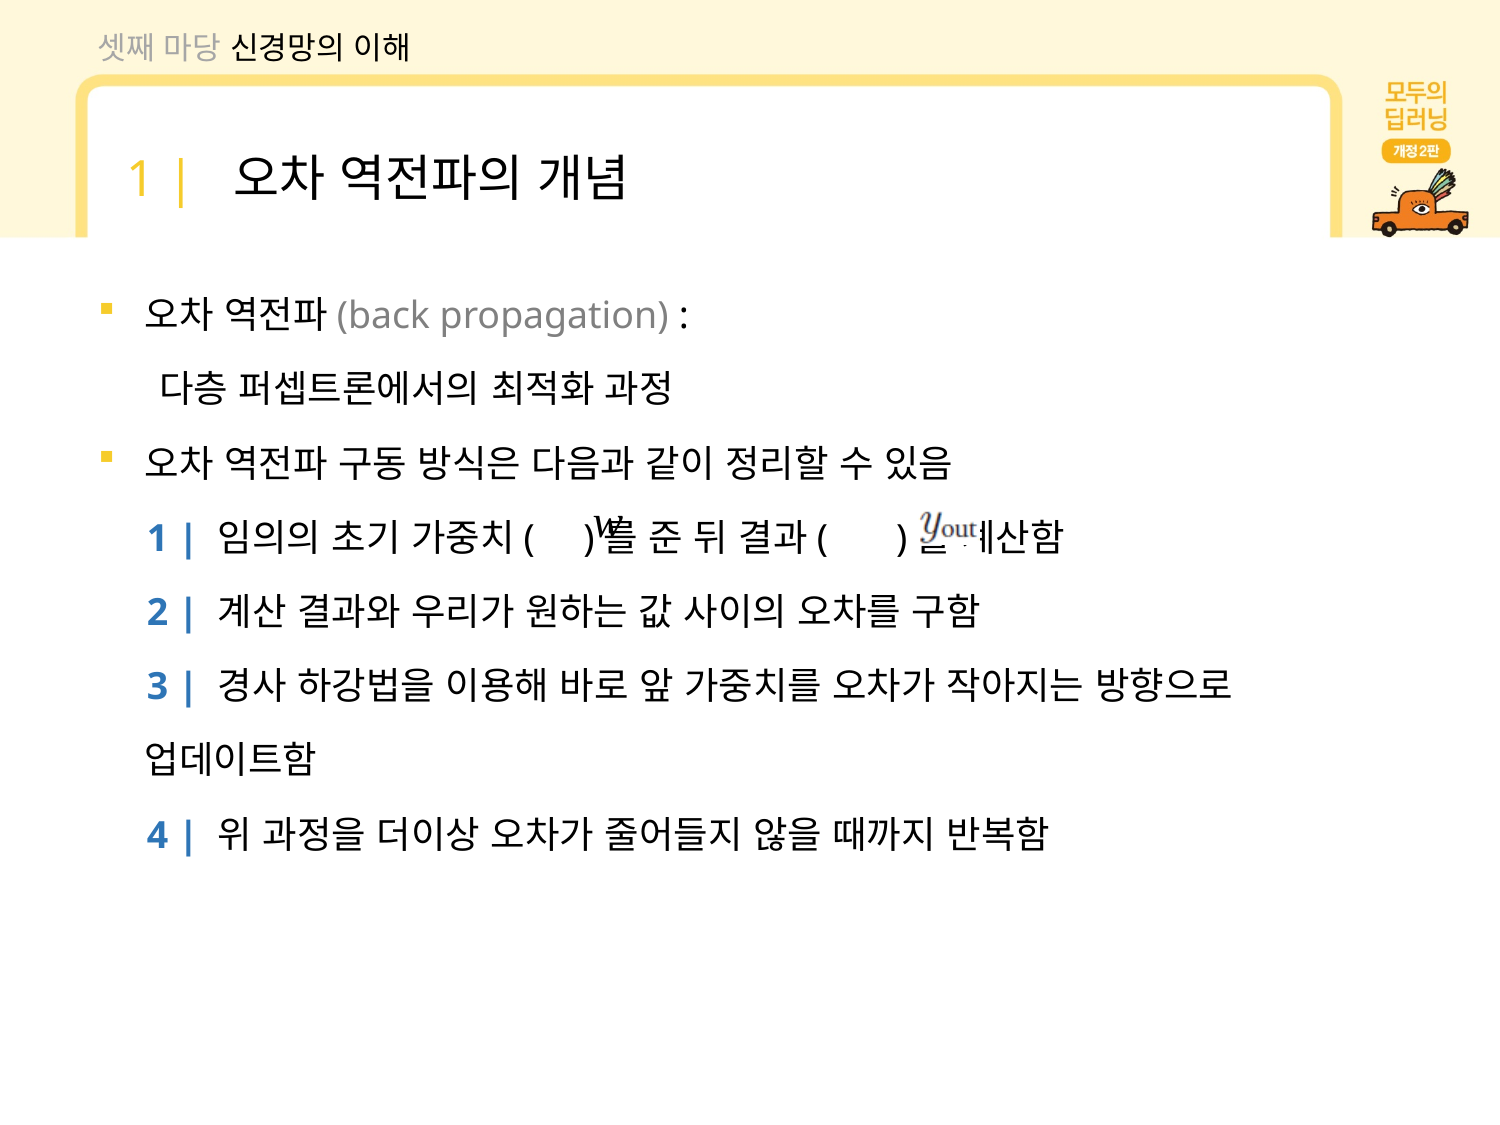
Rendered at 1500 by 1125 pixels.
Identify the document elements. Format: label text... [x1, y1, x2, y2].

text_box 셋째 마당 신경망의 이해 [82, 0, 1133, 74]
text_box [83, 254, 1392, 795]
picture [0, 0, 1500, 1125]
text_box 1 | 오차 역전파의 개념 [111, 99, 1309, 214]
